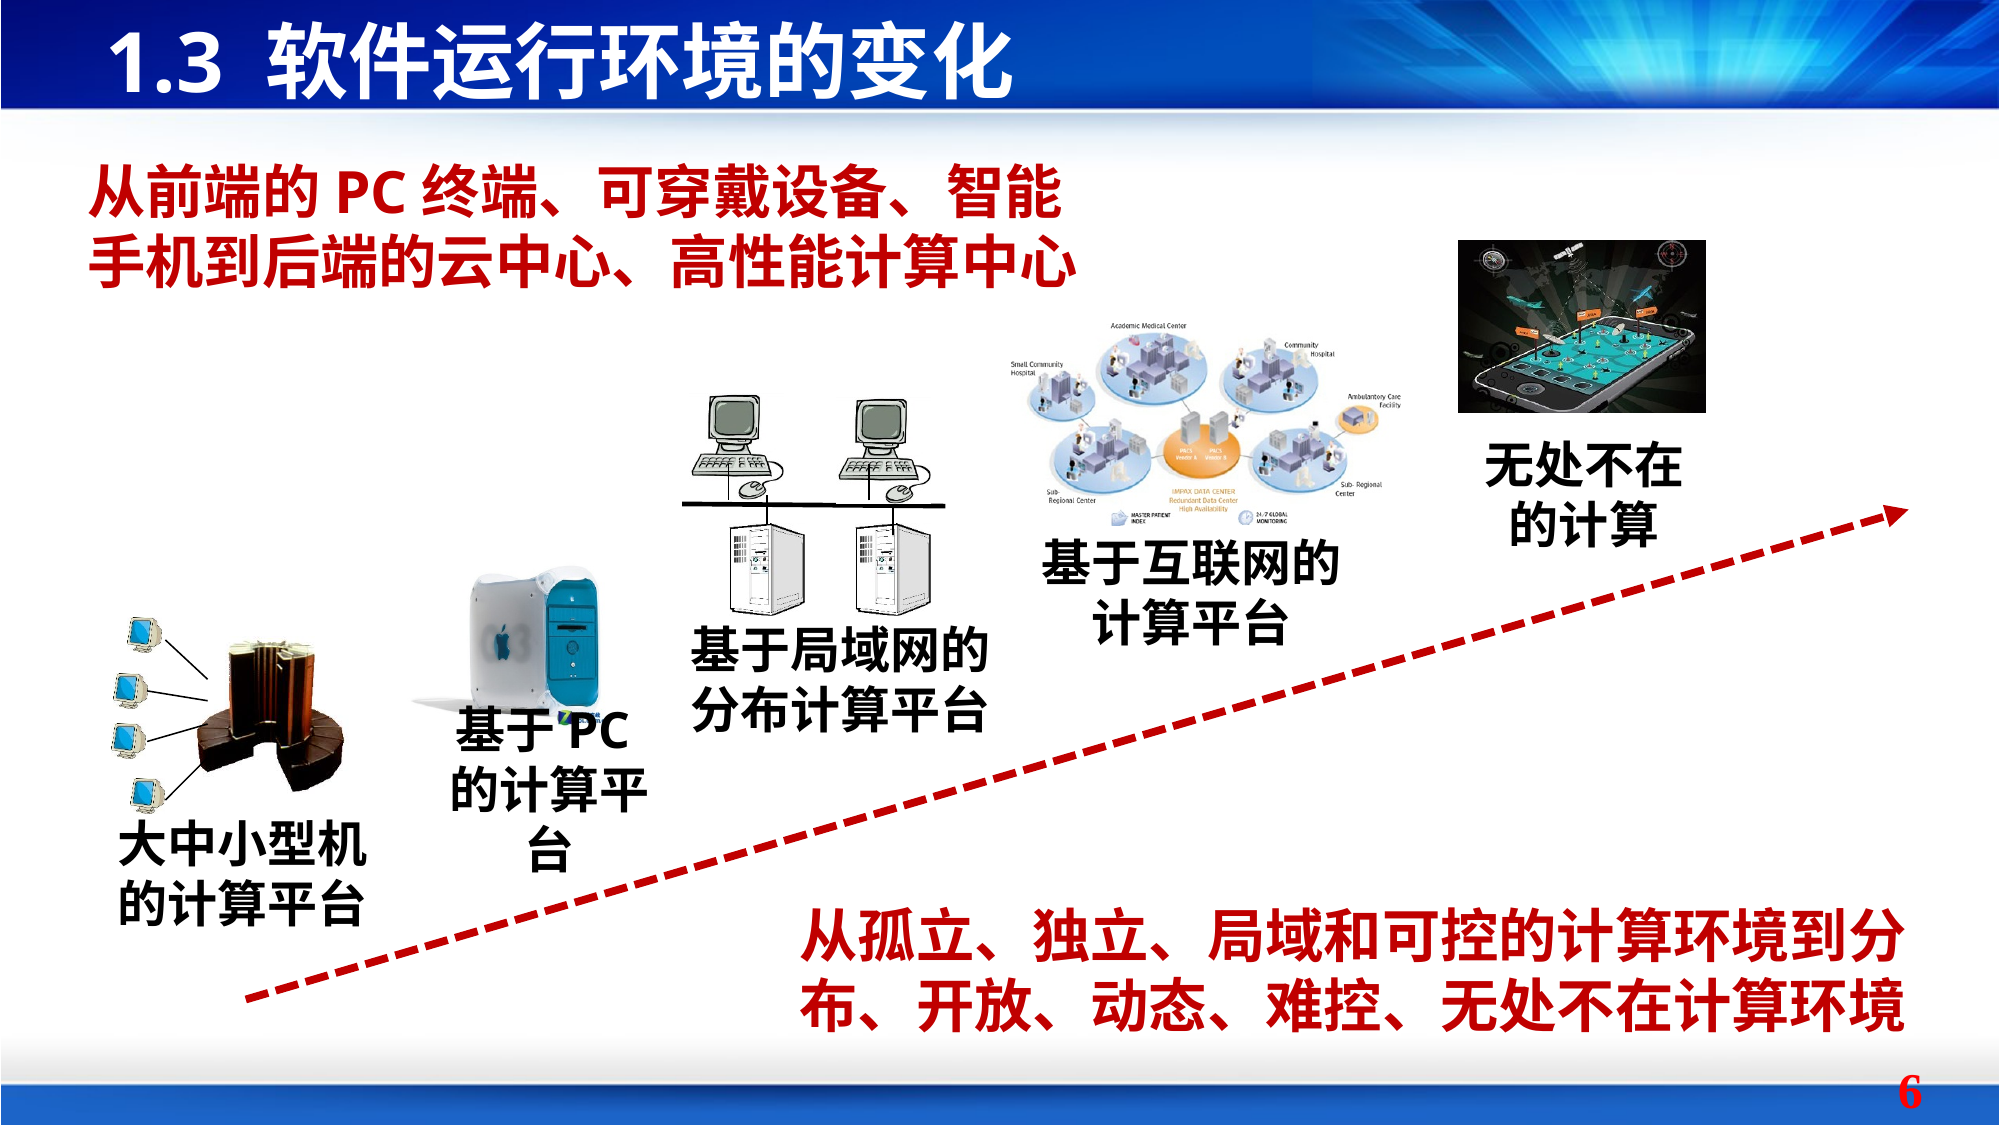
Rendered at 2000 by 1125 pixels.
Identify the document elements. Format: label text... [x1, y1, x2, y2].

slide_number 6 [1883, 1051, 2000, 1111]
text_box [407, 549, 681, 847]
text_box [651, 392, 1005, 506]
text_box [98, 616, 241, 926]
text_box 从孤立、独立、局域和可控的计算环境到分布、开放、动态、难控、无处不在计算环境 [784, 891, 1957, 1047]
text_box 无处不在的计算 [1460, 426, 1708, 506]
title 1.3 软件运行环境的变化 [90, 1, 1880, 118]
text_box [245, 509, 1909, 1000]
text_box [1010, 323, 1404, 506]
picture [1, 0, 1999, 1125]
text_box 从前端的PC终端、可穿戴设备、智能手机到后端的云中心、高性能计算中心 [72, 147, 1113, 303]
